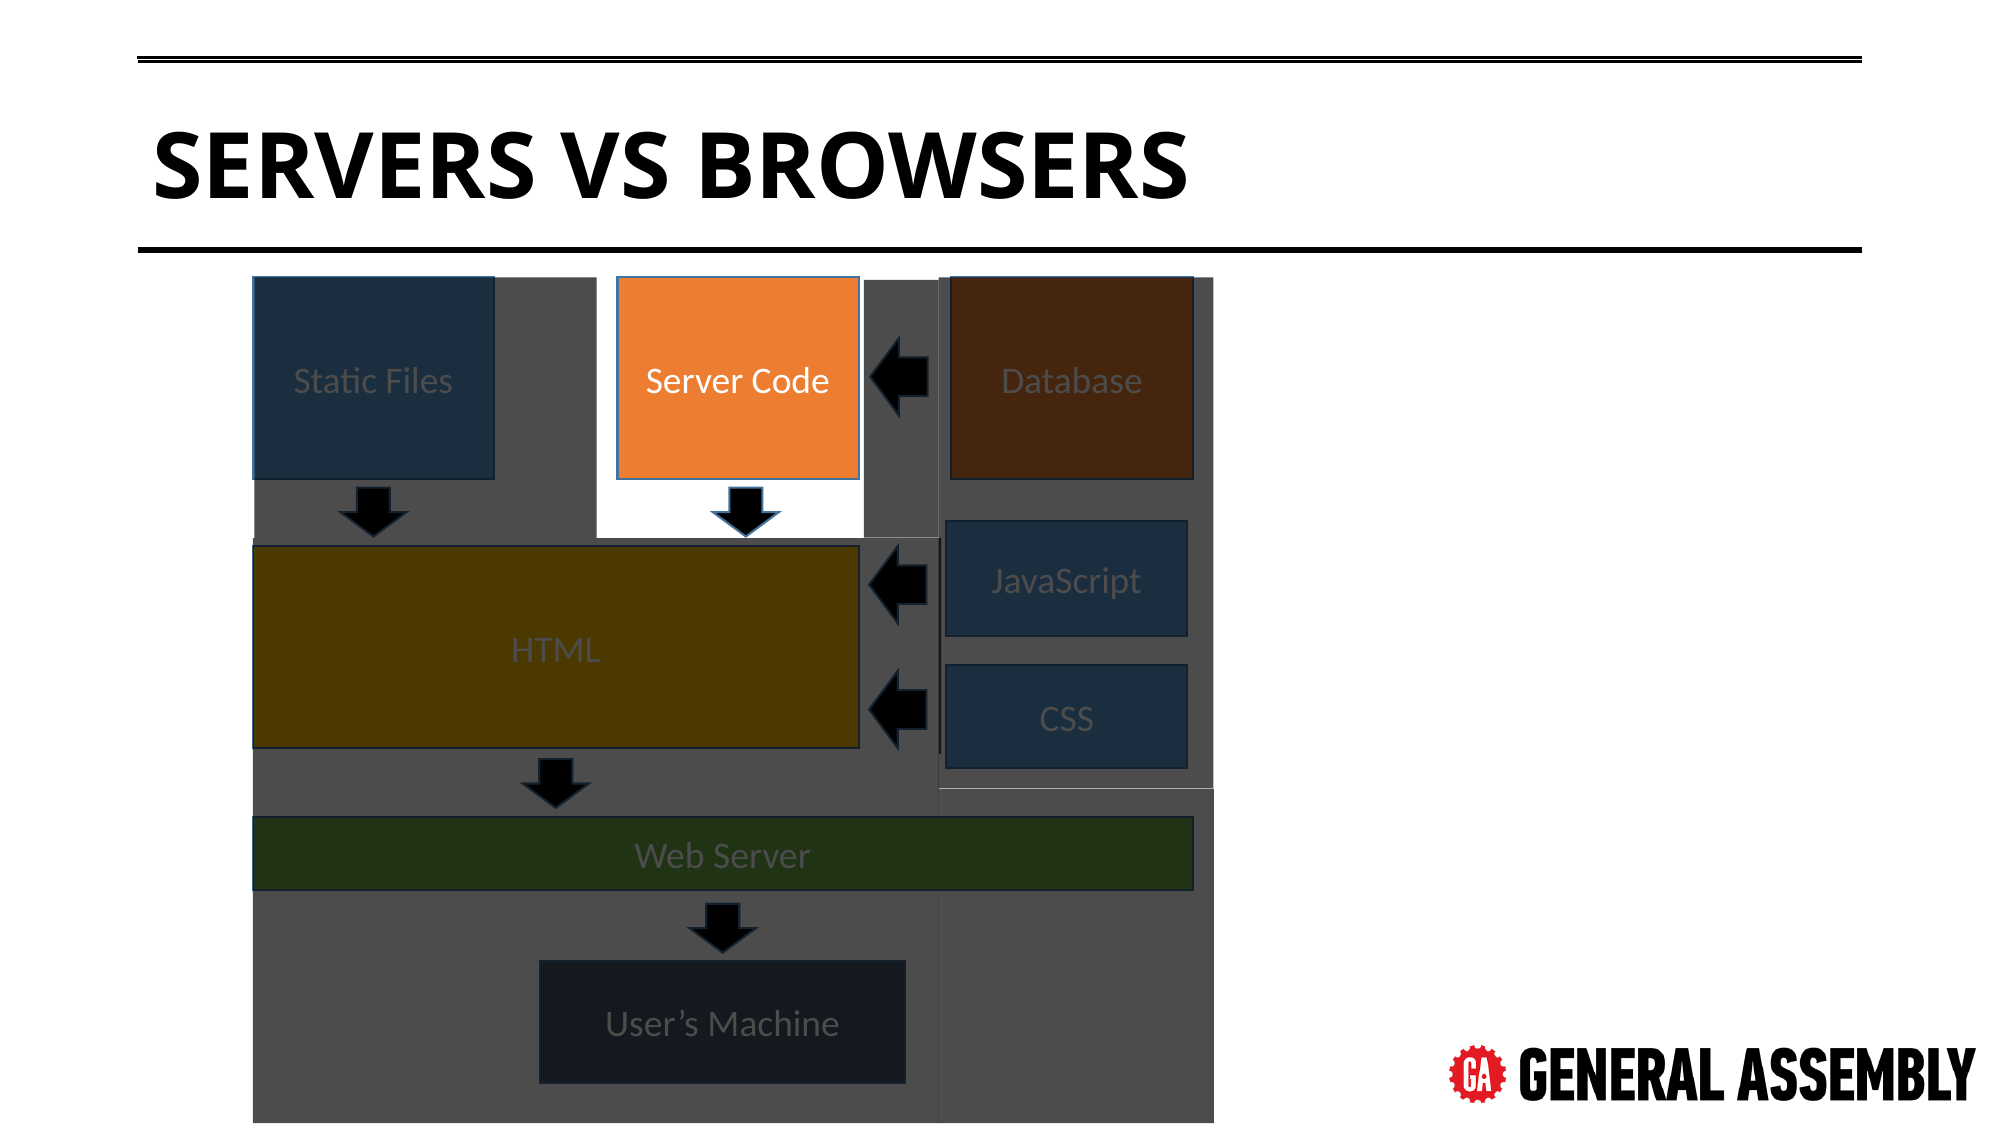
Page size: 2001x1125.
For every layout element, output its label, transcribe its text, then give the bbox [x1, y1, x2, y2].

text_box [252, 277, 1193, 1083]
text_box [938, 788, 1215, 1124]
picture [1449, 1045, 1976, 1103]
text_box [252, 1083, 938, 1124]
text_box [938, 276, 1214, 789]
title Servers Vs Browsers [137, 59, 1863, 278]
